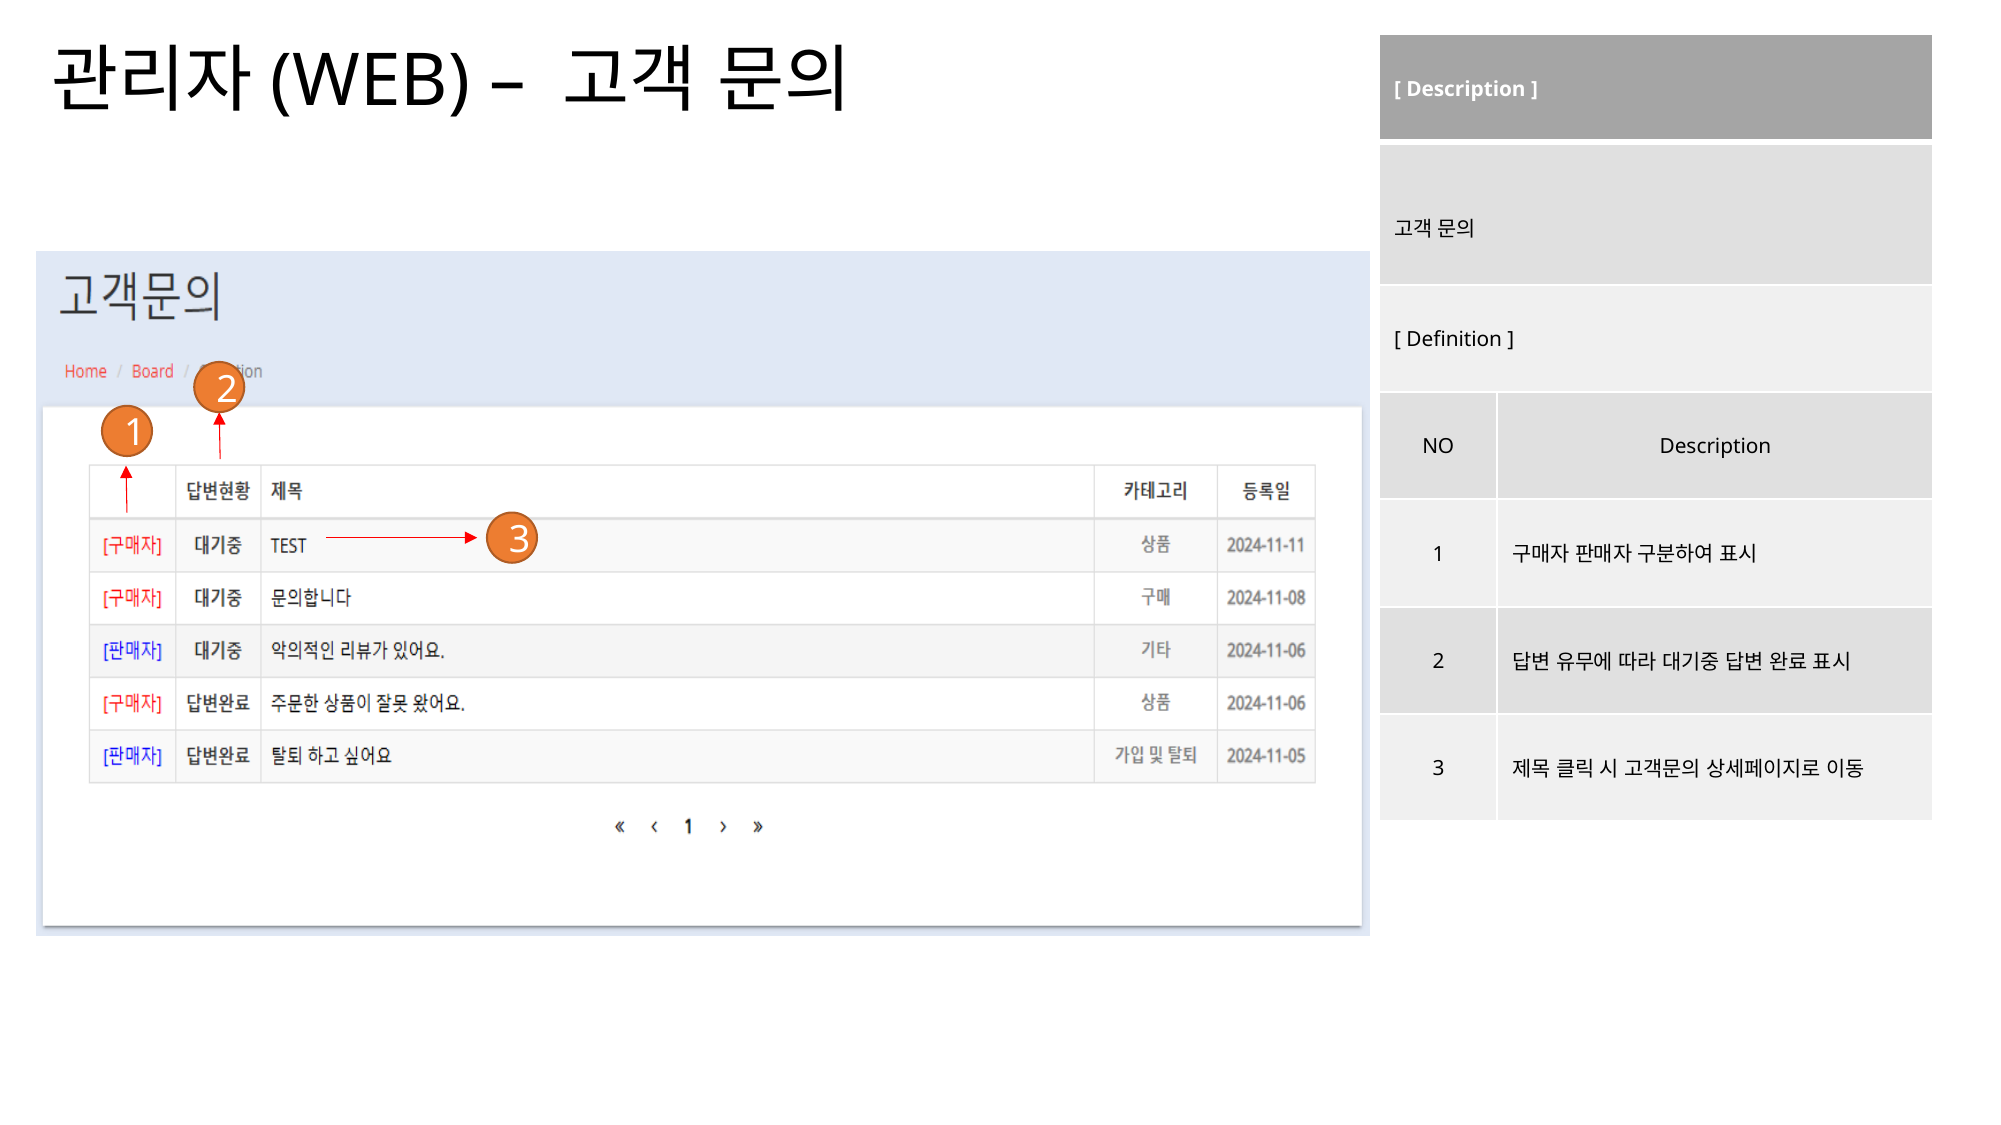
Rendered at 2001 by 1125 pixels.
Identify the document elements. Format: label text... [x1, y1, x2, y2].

table_cell [ Definition ] [1380, 286, 1932, 391]
table_cell 고객 문의 [1380, 145, 1932, 284]
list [36, 251, 1370, 936]
title 관리자(WEB) – 고객 문의 [36, 34, 1378, 129]
table_cell 2 [1380, 608, 1496, 713]
table_cell 제목 클릭 시 고객문의 상세페이지로 이동 [1498, 715, 1932, 820]
table_header [ Description ] [1380, 35, 1932, 139]
table_cell 3 [1380, 715, 1496, 820]
table_cell NO [1380, 393, 1496, 498]
table_cell Description [1498, 393, 1932, 498]
table_cell 구매자 판매자 구분하여 표시 [1498, 500, 1932, 606]
table_cell 답변 유무에 따라 대기중 답변 완료 표시 [1498, 608, 1932, 713]
table_cell 1 [1380, 500, 1496, 606]
